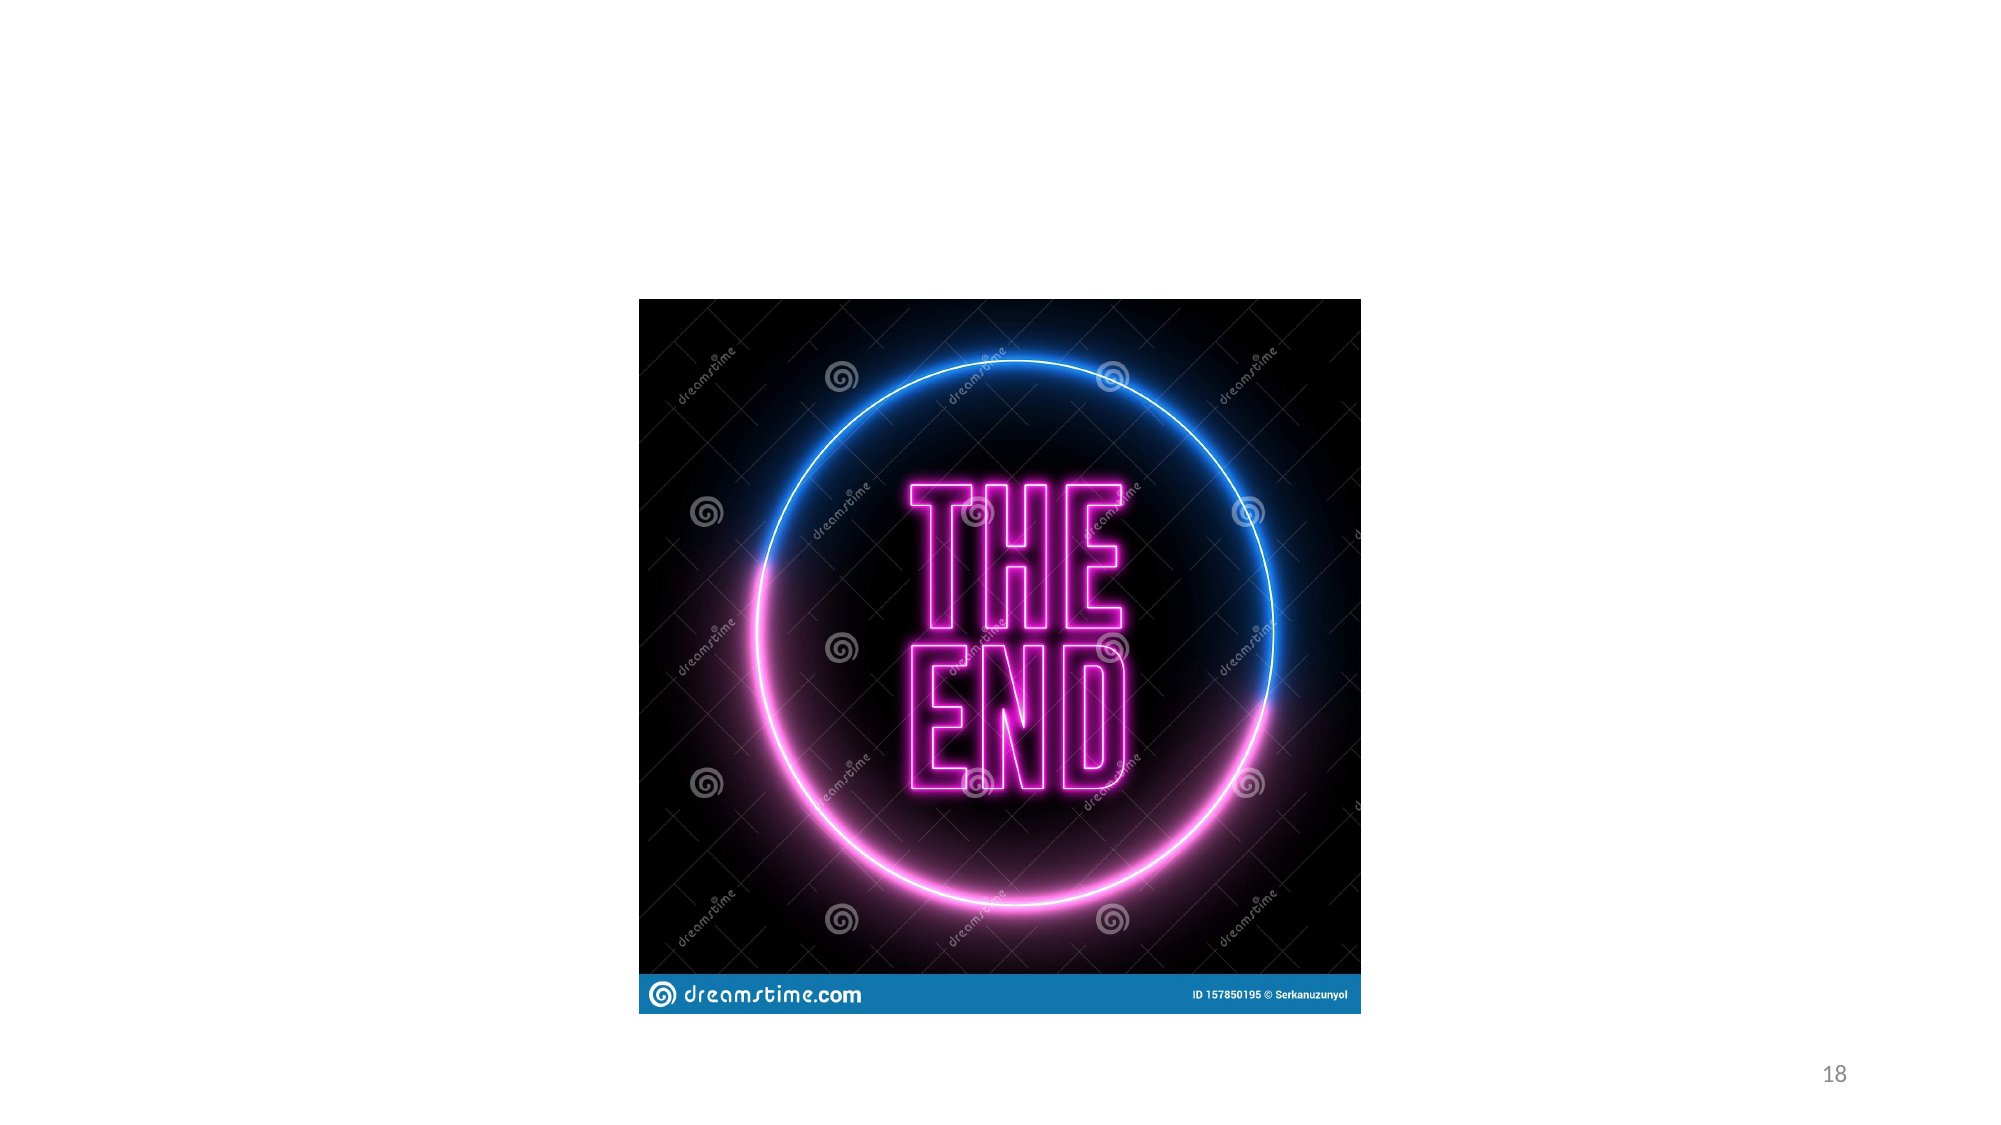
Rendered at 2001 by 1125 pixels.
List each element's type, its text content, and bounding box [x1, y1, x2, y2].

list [639, 299, 1361, 1014]
slide_number 18 [1412, 1042, 1863, 1103]
